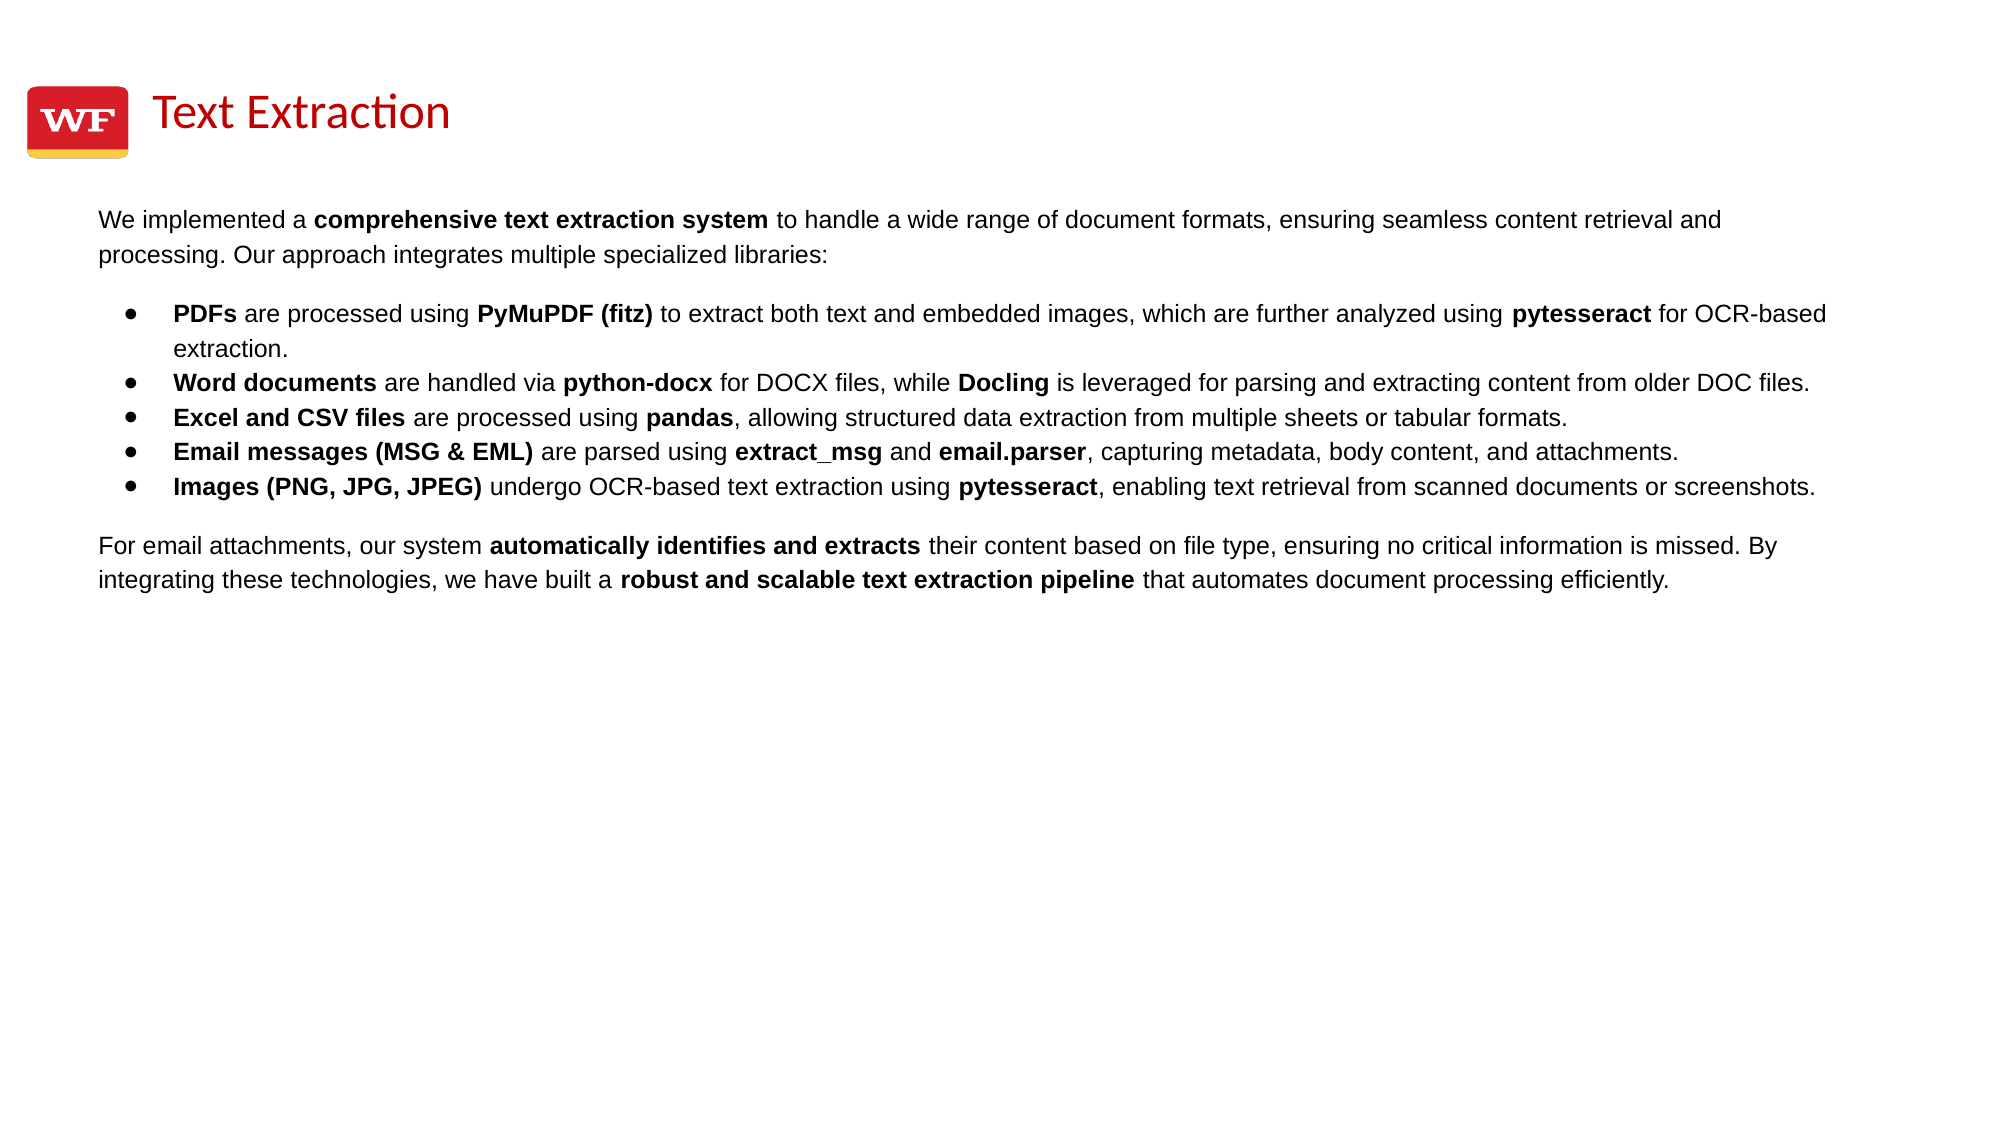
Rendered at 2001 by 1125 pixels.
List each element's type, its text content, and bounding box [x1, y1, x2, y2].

list We implemented a comprehensive text extraction system to handle a wide range of document formats, ensuring seamless content retrieval and processing. Our approach integrates multiple specialized libraries: PDFs are processed using PyMuPDF (fitz) to extract both text and embedded images, which are further analyzed using pytesseract for OCR-based extraction. Word documents are handled via python-docx for DOCX files, while Docling is leveraged for parsing and extracting content from older DOC files. Excel and CSV files are processed using pandas, allowing structured data extraction from multiple sheets or tabular formats. Email messages (MSG & EML) are parsed using extract_msg and email.parser, capturing metadata, body content, and attachments. Images (PNG, JPG, JPEG) undergo OCR-based text extraction using pytesseract, enabling text retrieval from scanned documents or screenshots. For email attachments, our system automatically identifies and extracts their content based on file type, ensuring no critical information is missed. By integrating these technologies, we have built a robust and scalable text extraction pipeline that automates document processing efficiently. [83, 192, 1863, 1025]
title Text Extraction [137, 59, 1863, 165]
picture [16, 79, 138, 165]
